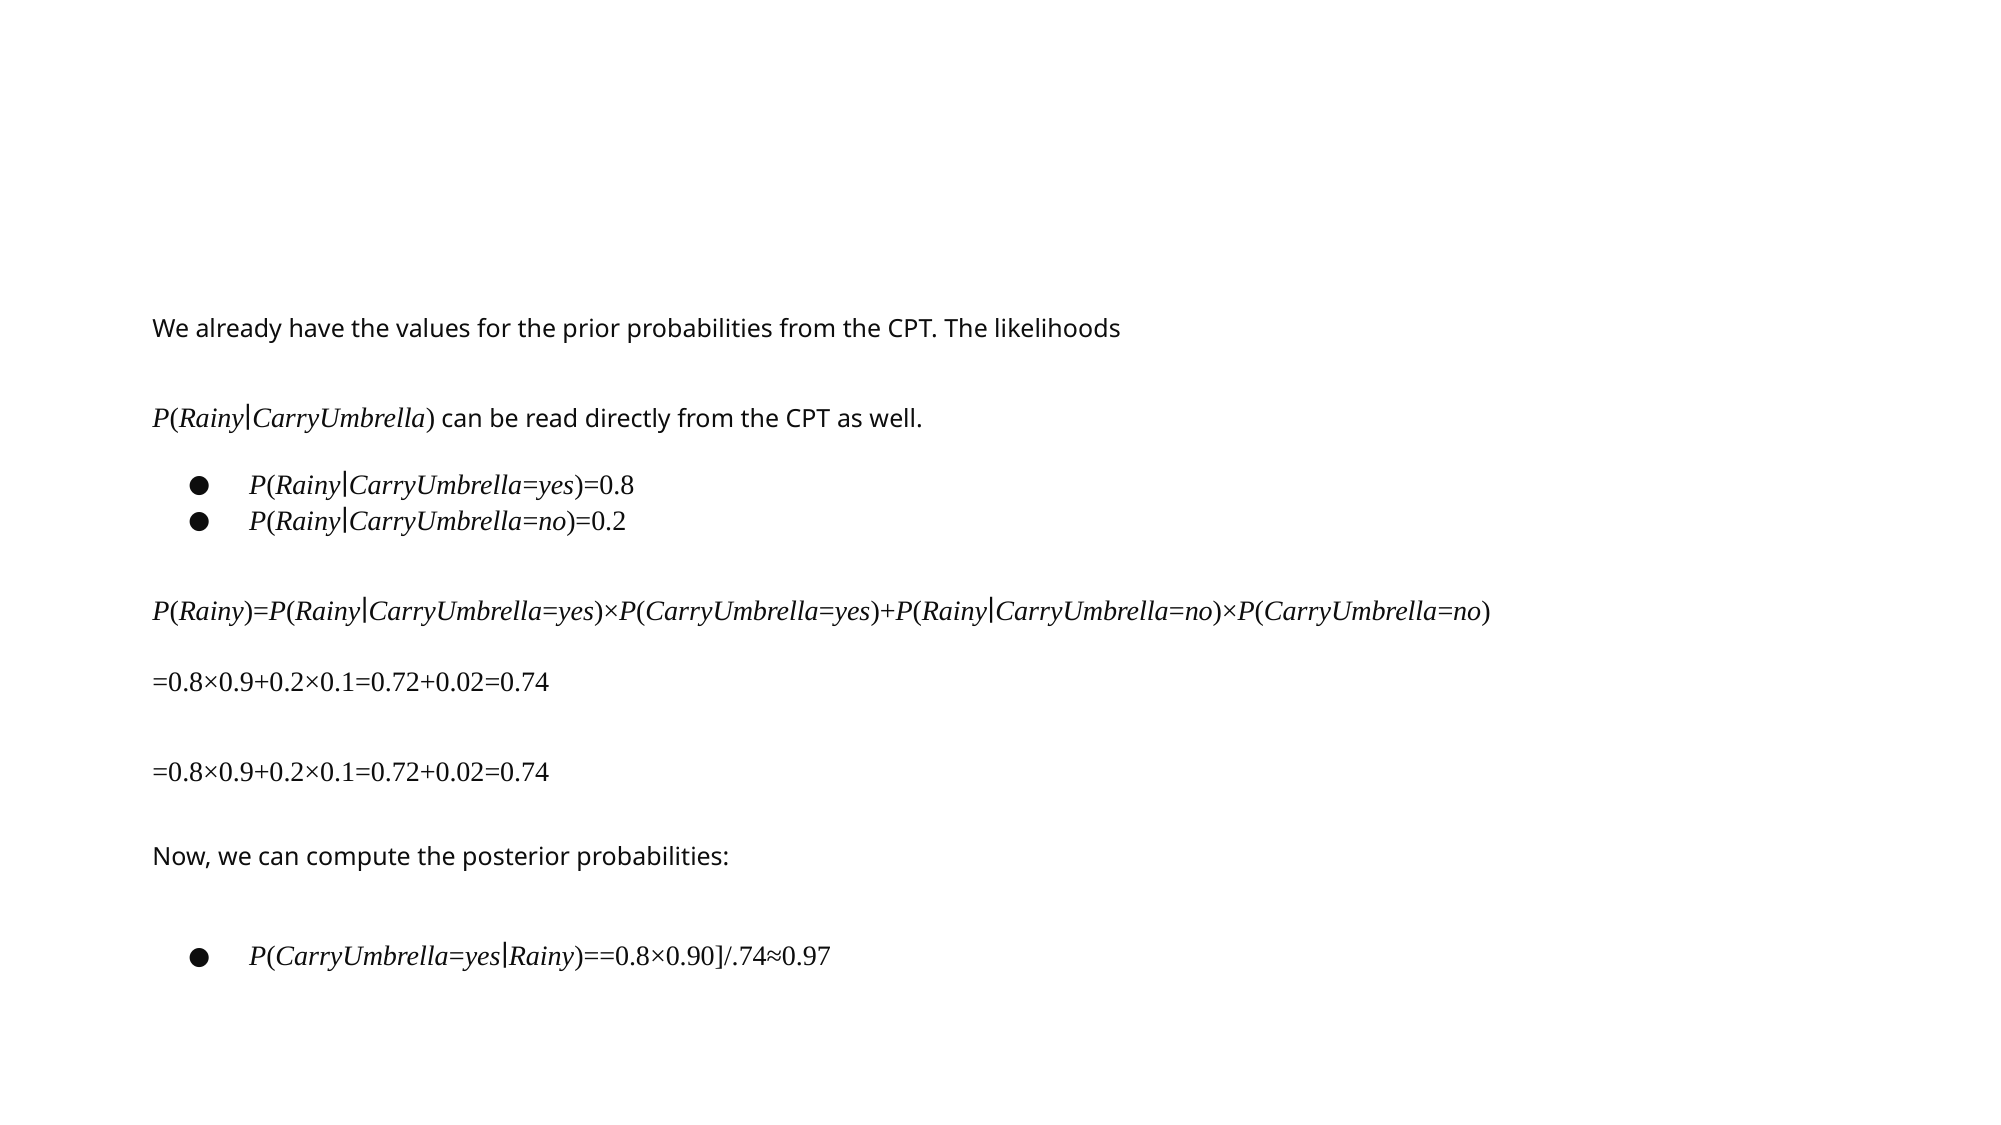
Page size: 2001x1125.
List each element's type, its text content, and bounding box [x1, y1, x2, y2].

list We already have the values for the prior probabilities from the CPT. The likelihoods P(Rainy∣CarryUmbrella) can be read directly from the CPT as well. P(Rainy∣CarryUmbrella=yes)=0.8 P(Rainy∣CarryUmbrella=no)=0.2 P(Rainy)=P(Rainy∣CarryUmbrella=yes)×P(CarryUmbrella=yes)+P(Rainy∣CarryUmbrella=no)×P(CarryUmbrella=no) =0.8×0.9+0.2×0.1=0.72+0.02=0.74 =0.8×0.9+0.2×0.1=0.72+0.02=0.74 Now, we can compute the posterior probabilities: P(CarryUmbrella=yes∣Rainy)==0.8×0.90]/.74≈0.97 [137, 299, 1863, 1014]
